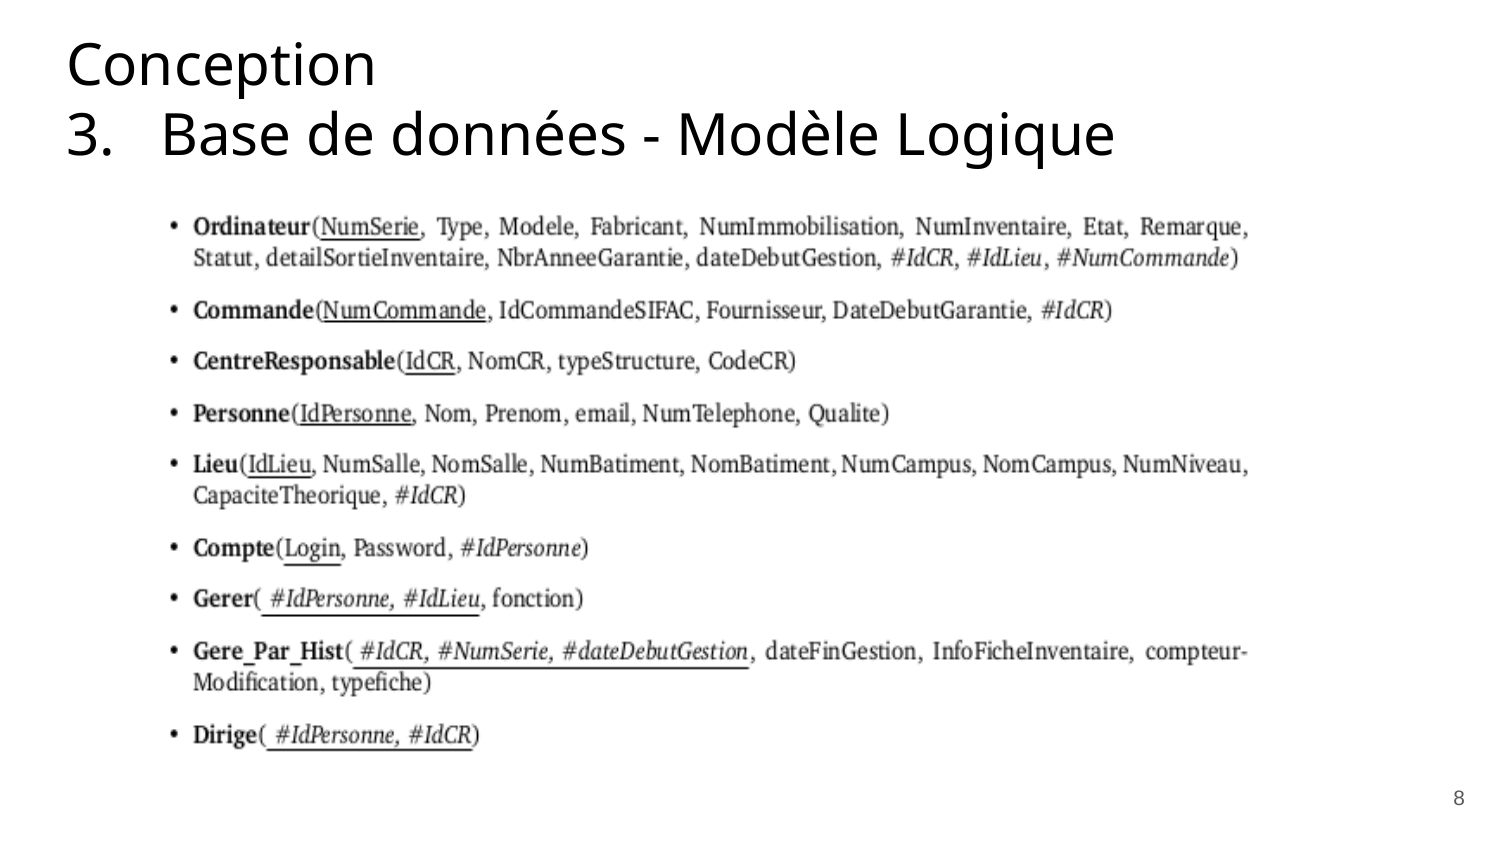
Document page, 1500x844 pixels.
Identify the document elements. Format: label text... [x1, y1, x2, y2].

slide_number ‹#› [1389, 764, 1480, 830]
title Conception 3. Base de données - Modèle Logique [51, 11, 1449, 106]
picture [140, 208, 1273, 766]
